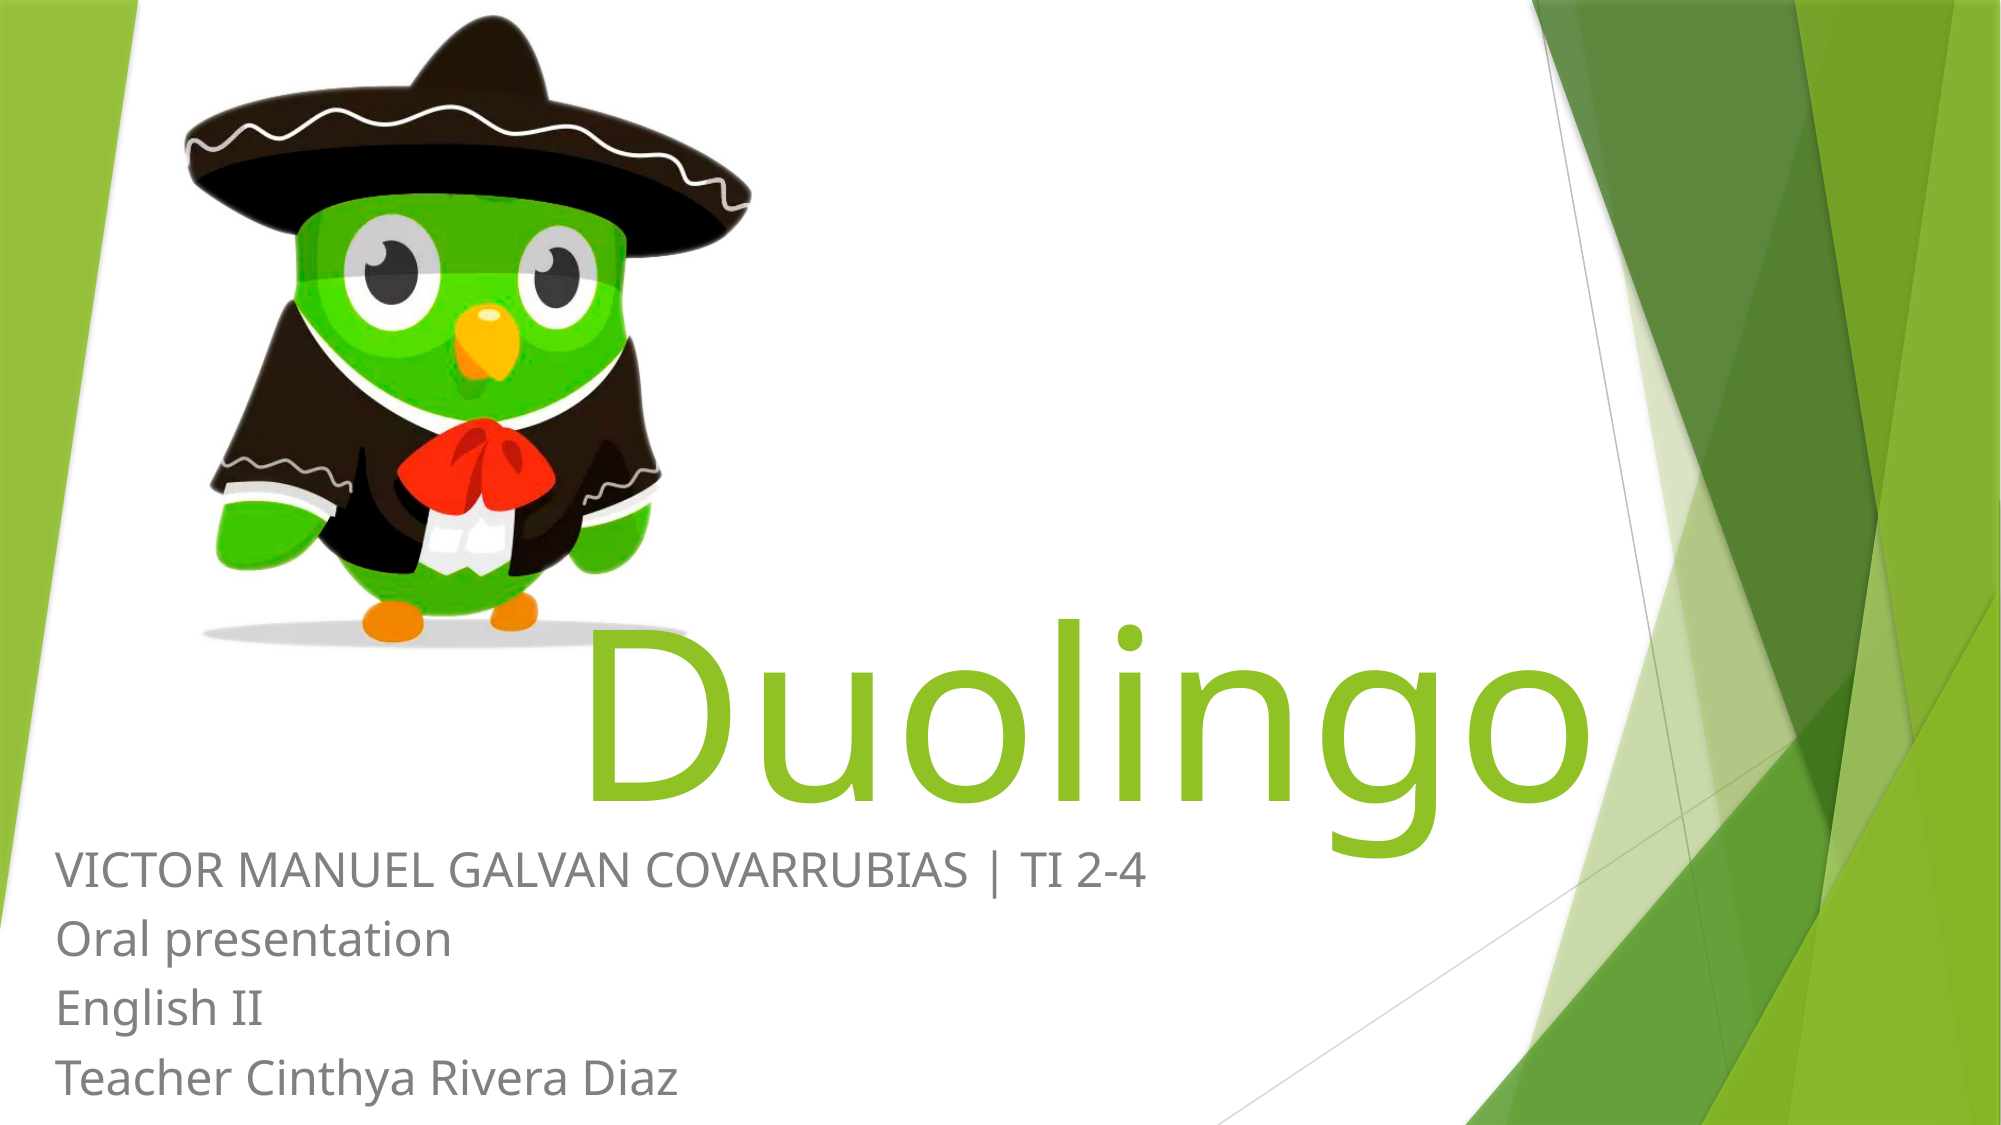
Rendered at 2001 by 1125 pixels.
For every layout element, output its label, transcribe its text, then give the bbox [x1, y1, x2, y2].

subtitle VICTOR MANUEL GALVAN COVARRUBIAS | TI 2-4 Oral presentation English II Teacher Cinthya Rivera Diaz [40, 831, 1315, 1115]
picture [22, 0, 878, 761]
title Duolingo [342, 587, 1617, 858]
